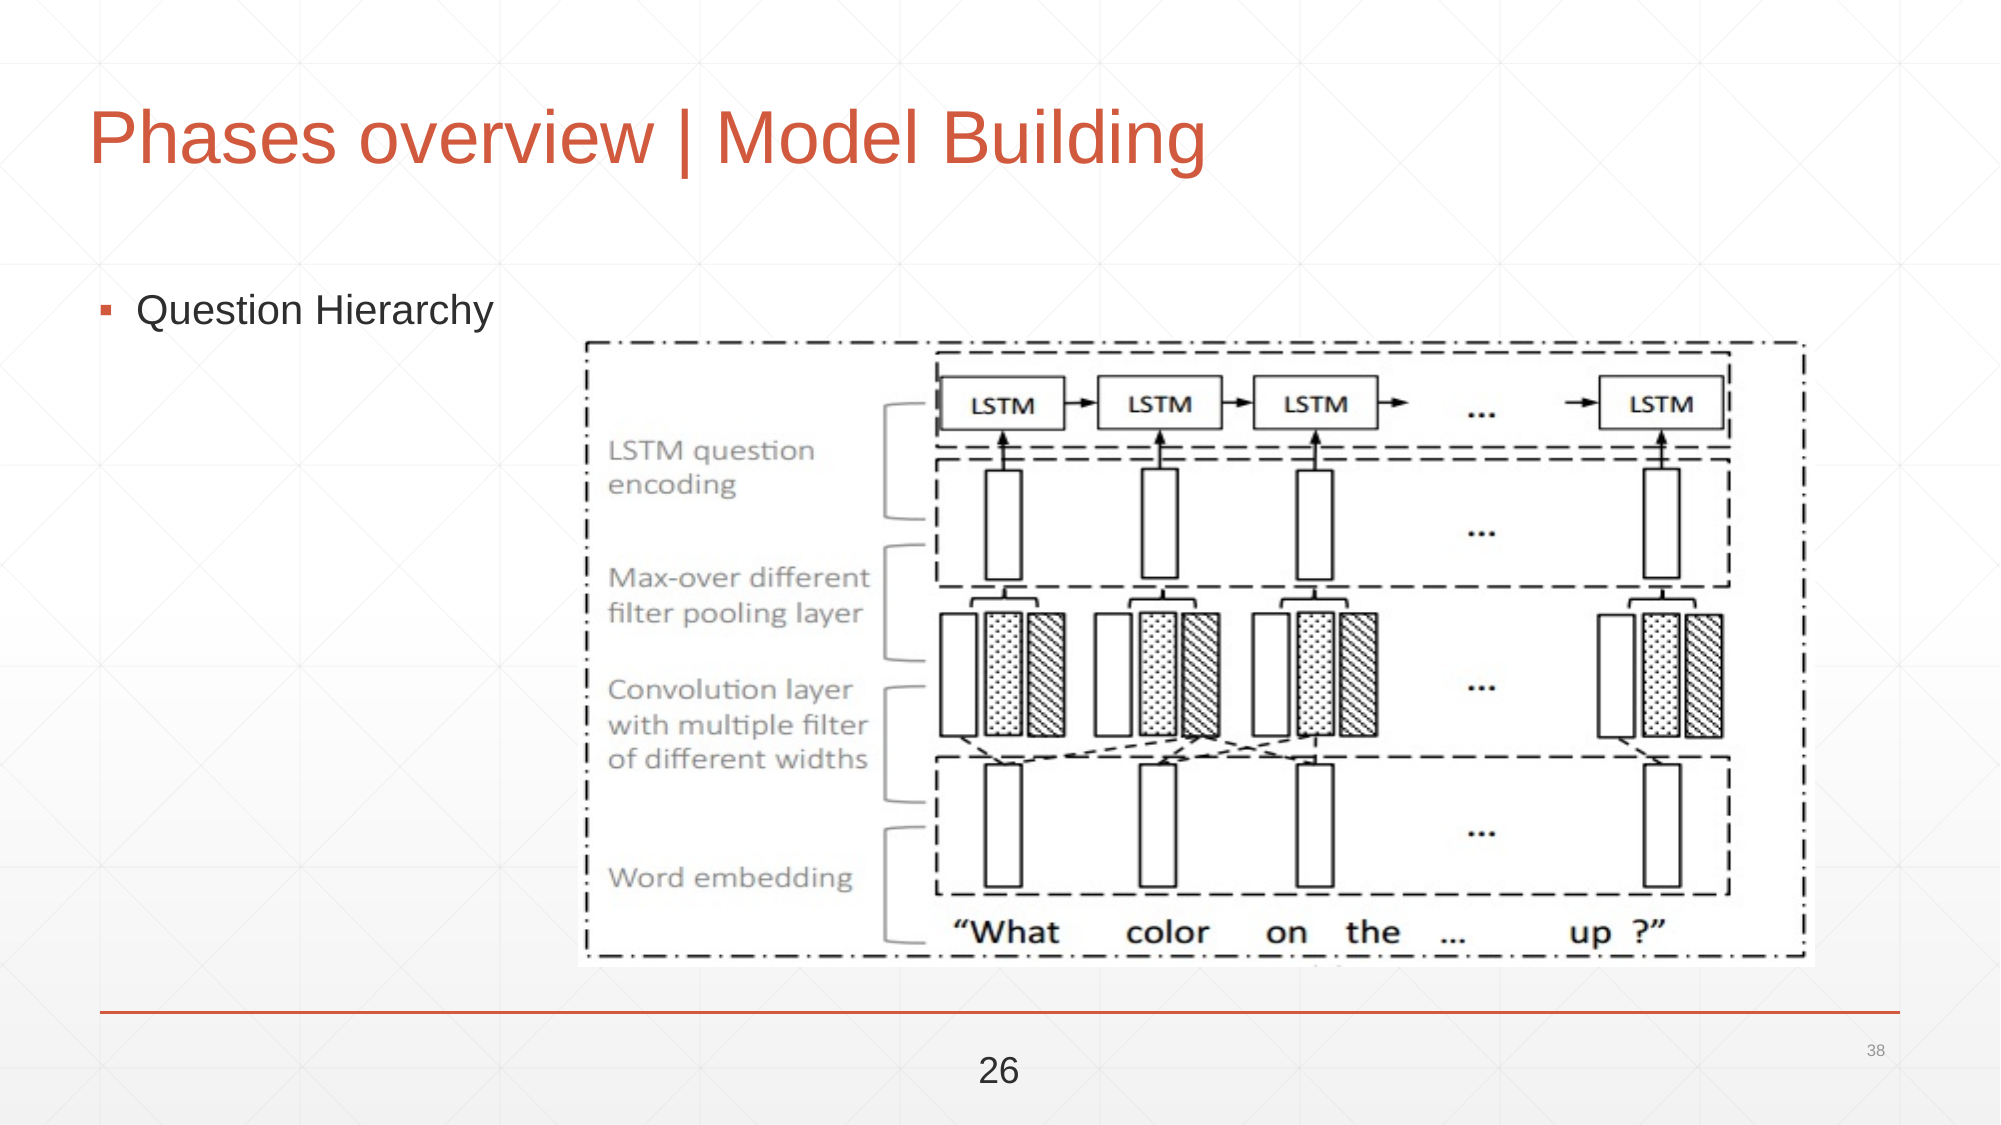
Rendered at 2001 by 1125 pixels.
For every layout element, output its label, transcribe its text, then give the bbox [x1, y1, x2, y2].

list Question Hierarchy [83, 281, 1915, 992]
text_box 26 [963, 1039, 1035, 1099]
slide_number 38 [1749, 1031, 1901, 1069]
title Phases overview | Model Building [73, 79, 1649, 268]
picture [578, 338, 1815, 967]
